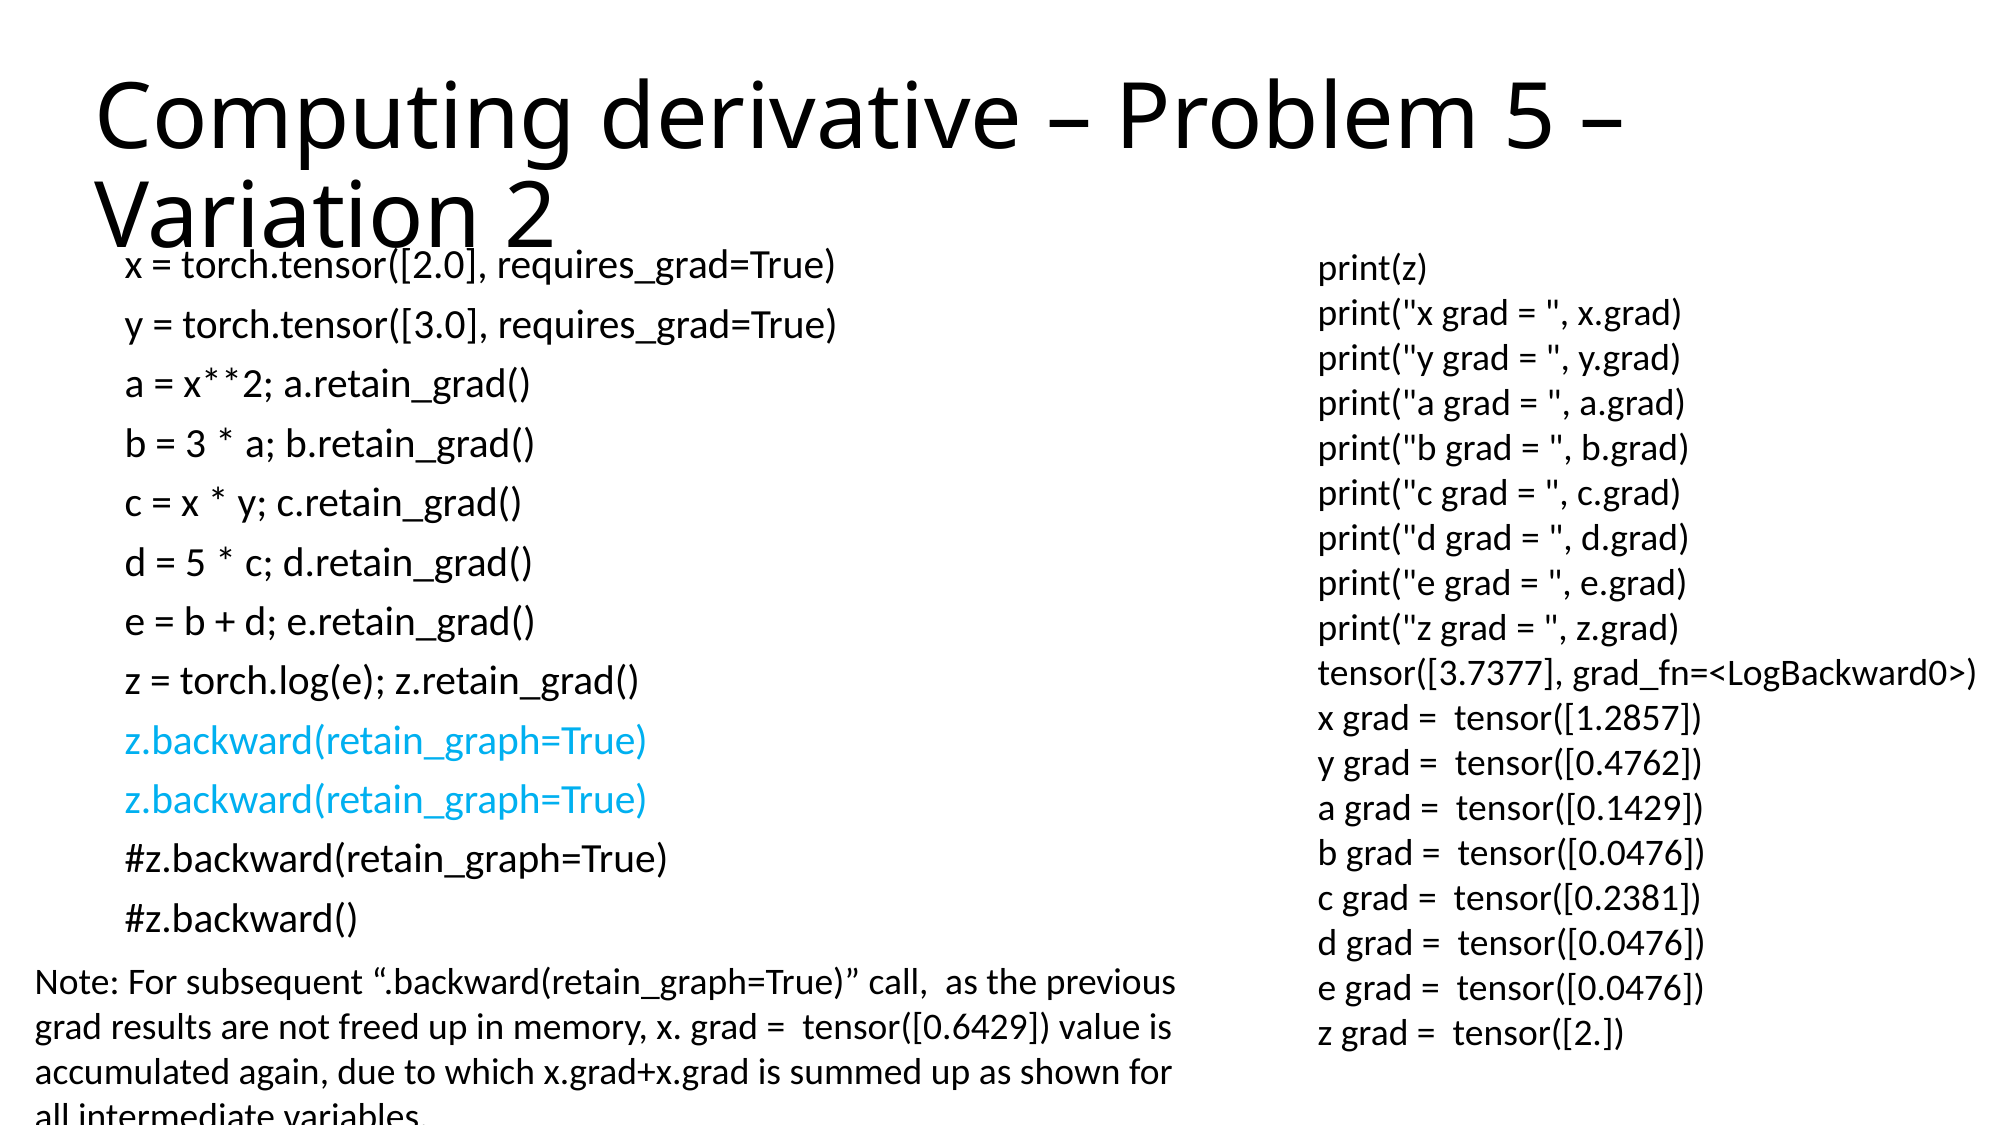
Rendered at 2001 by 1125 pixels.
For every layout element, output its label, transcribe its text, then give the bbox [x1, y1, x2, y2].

text_box Note: For subsequent “.backward(retain_graph=True)” call, as the previous grad results are not freed up in memory, x. grad = tensor([0.6429]) value is accumulated again, due to which x.grad+x.grad is summed up as shown for all intermediate variables. [19, 949, 1218, 1125]
text_box tensor([3.7377], grad_fn=<LogBackward0>) x grad = tensor([1.2857]) y grad = tensor([0.4762]) a grad = tensor([0.1429]) b grad = tensor([0.0476]) c grad = tensor([0.2381]) d grad = tensor([0.0476]) e grad = tensor([0.0476]) z grad = tensor([2.]) [1302, 640, 1996, 1061]
list x = torch.tensor([2.0], requires_grad=True) y = torch.tensor([3.0], requires_grad=True) a = x**2; a.retain_grad() b = 3 * a; b.retain_grad() c = x * y; c.retain_grad() d = 5 * c; d.retain_grad() e = b + d; e.retain_grad() z = torch.log(e); z.retain_grad() z.backward(retain_graph=True) z.backward(retain_graph=True) #z.backward(retain_graph=True) #z.backward() [109, 235, 1000, 949]
title Computing derivative – Problem 5 – Variation 2 [79, 59, 1863, 278]
text_box print(z) print("x grad = ", x.grad) print("y grad = ", y.grad) print("a grad = ", a.grad) print("b grad = ", b.grad) print("c grad = ", c.grad) print("d grad = ", d.grad) print("e grad = ", e.grad) print("z grad = ", z.grad) [1302, 235, 1921, 640]
